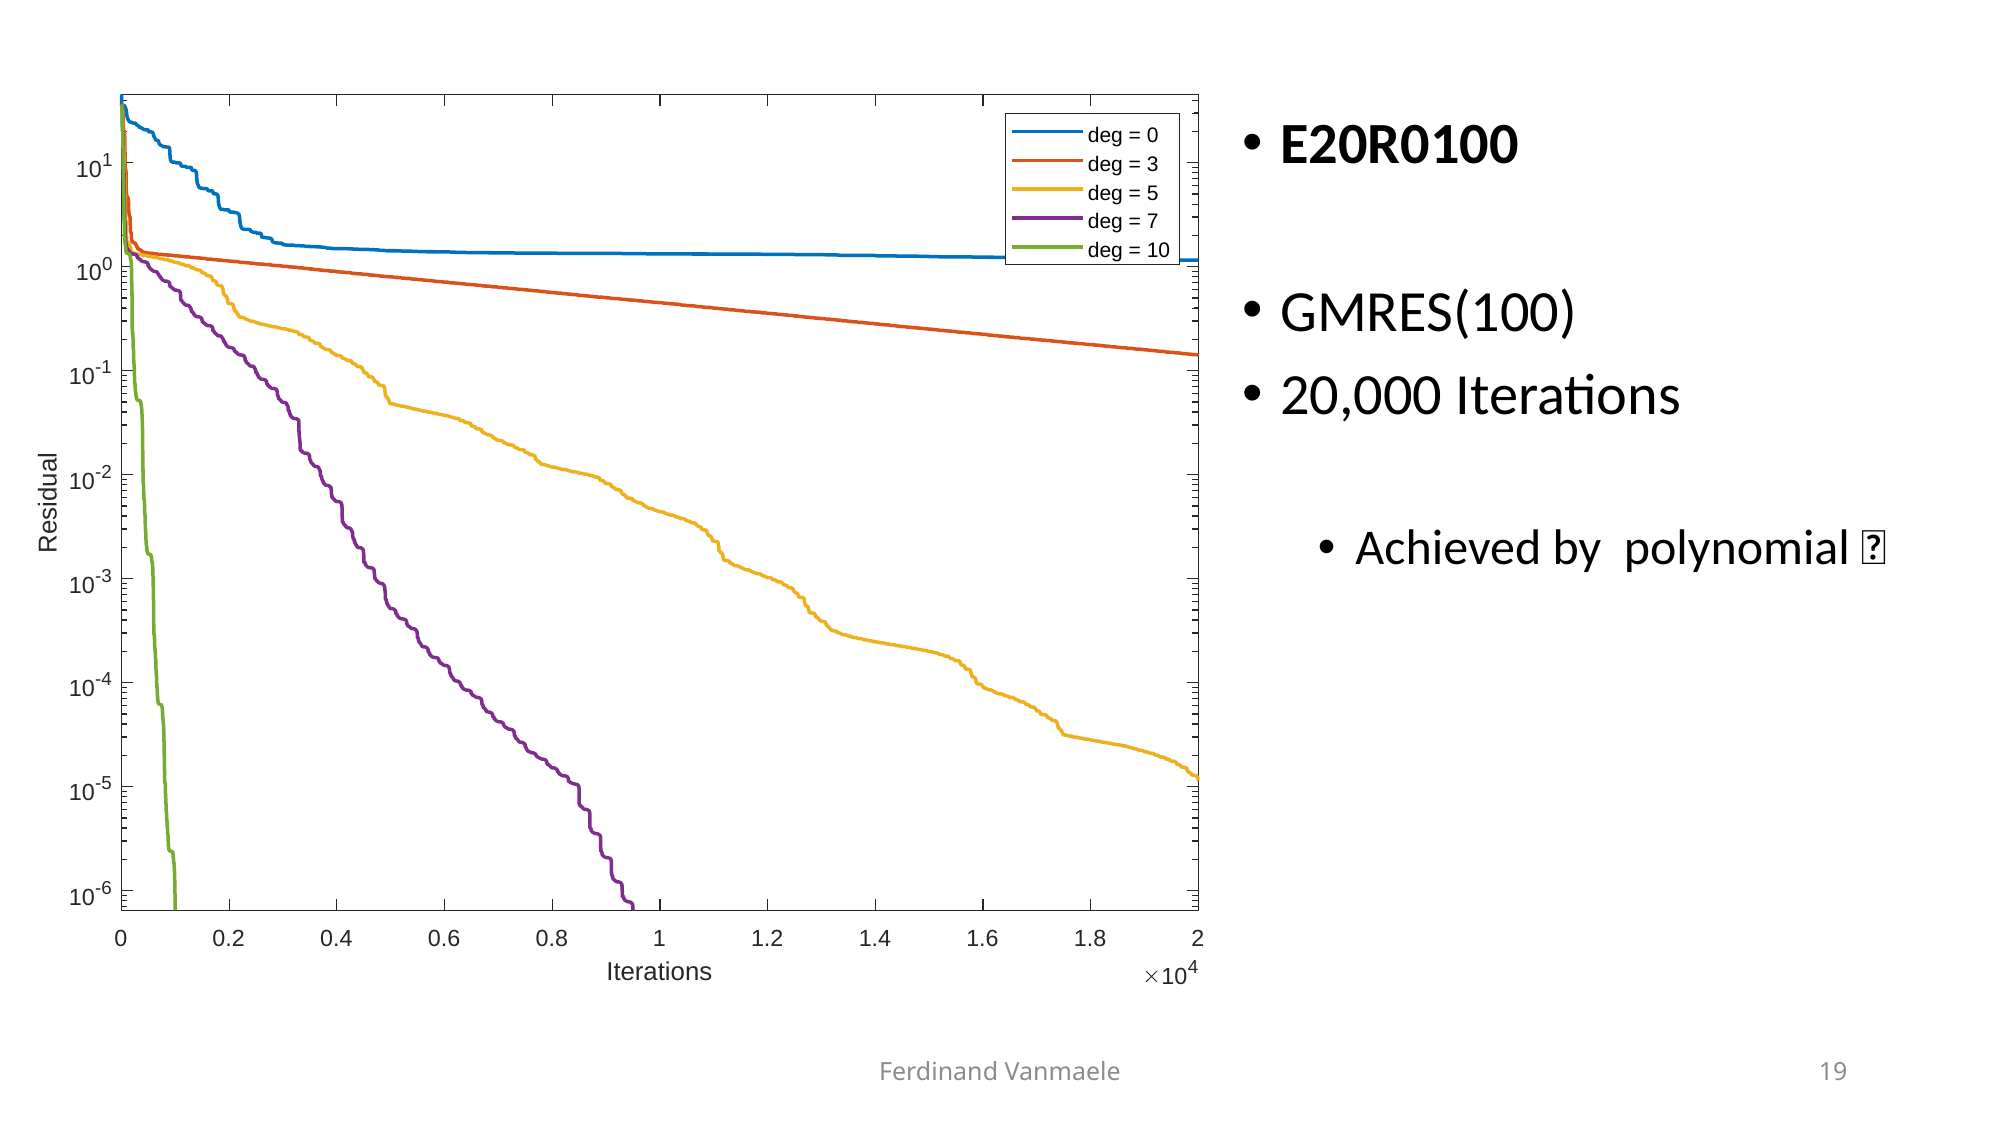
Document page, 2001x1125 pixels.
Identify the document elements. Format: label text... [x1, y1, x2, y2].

slide_number 19 [1412, 1042, 1863, 1103]
picture [0, 18, 1228, 1020]
footer Ferdinand Vanmaele [662, 1042, 1338, 1103]
